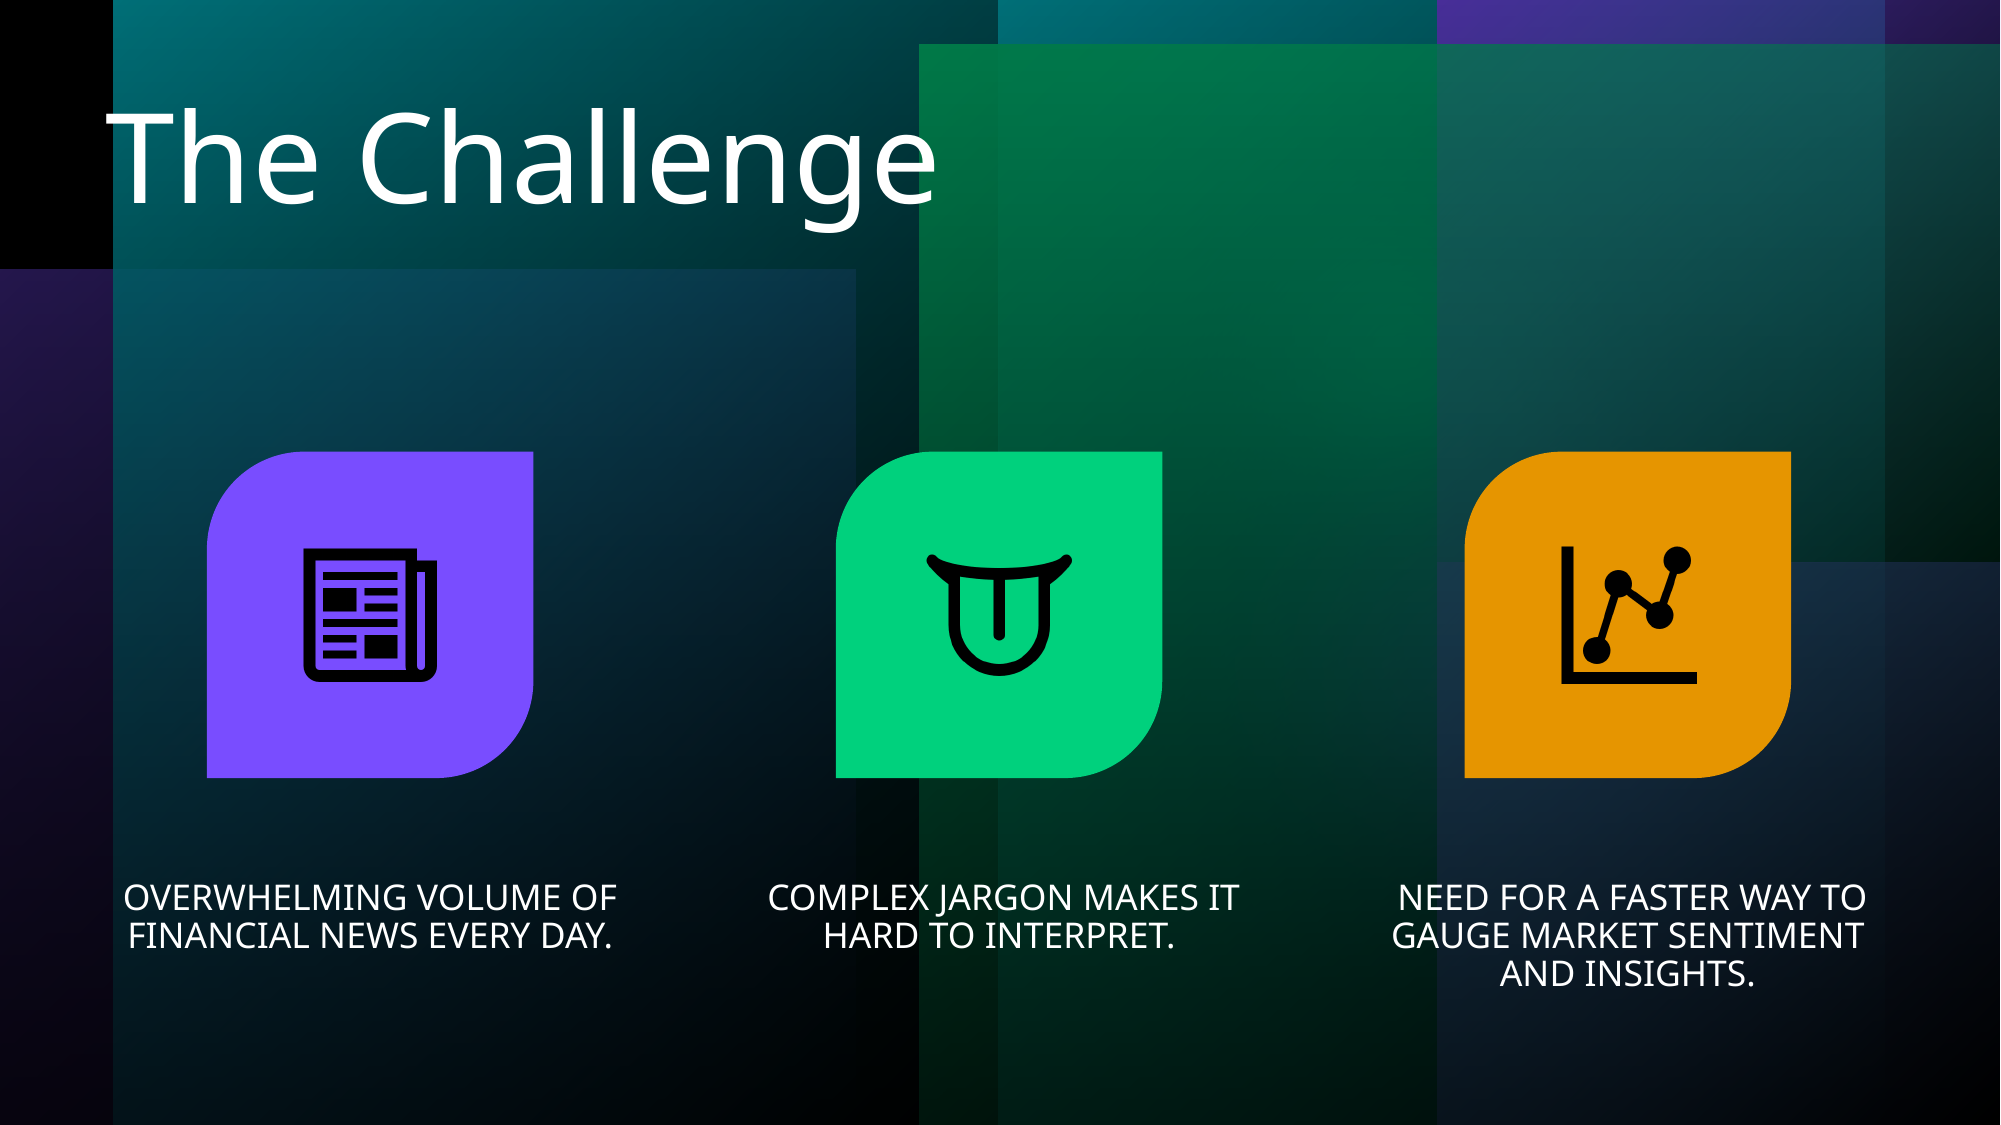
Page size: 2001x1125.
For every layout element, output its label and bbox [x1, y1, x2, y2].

list [88, 414, 1910, 1035]
text_box [0, 0, 2000, 1125]
